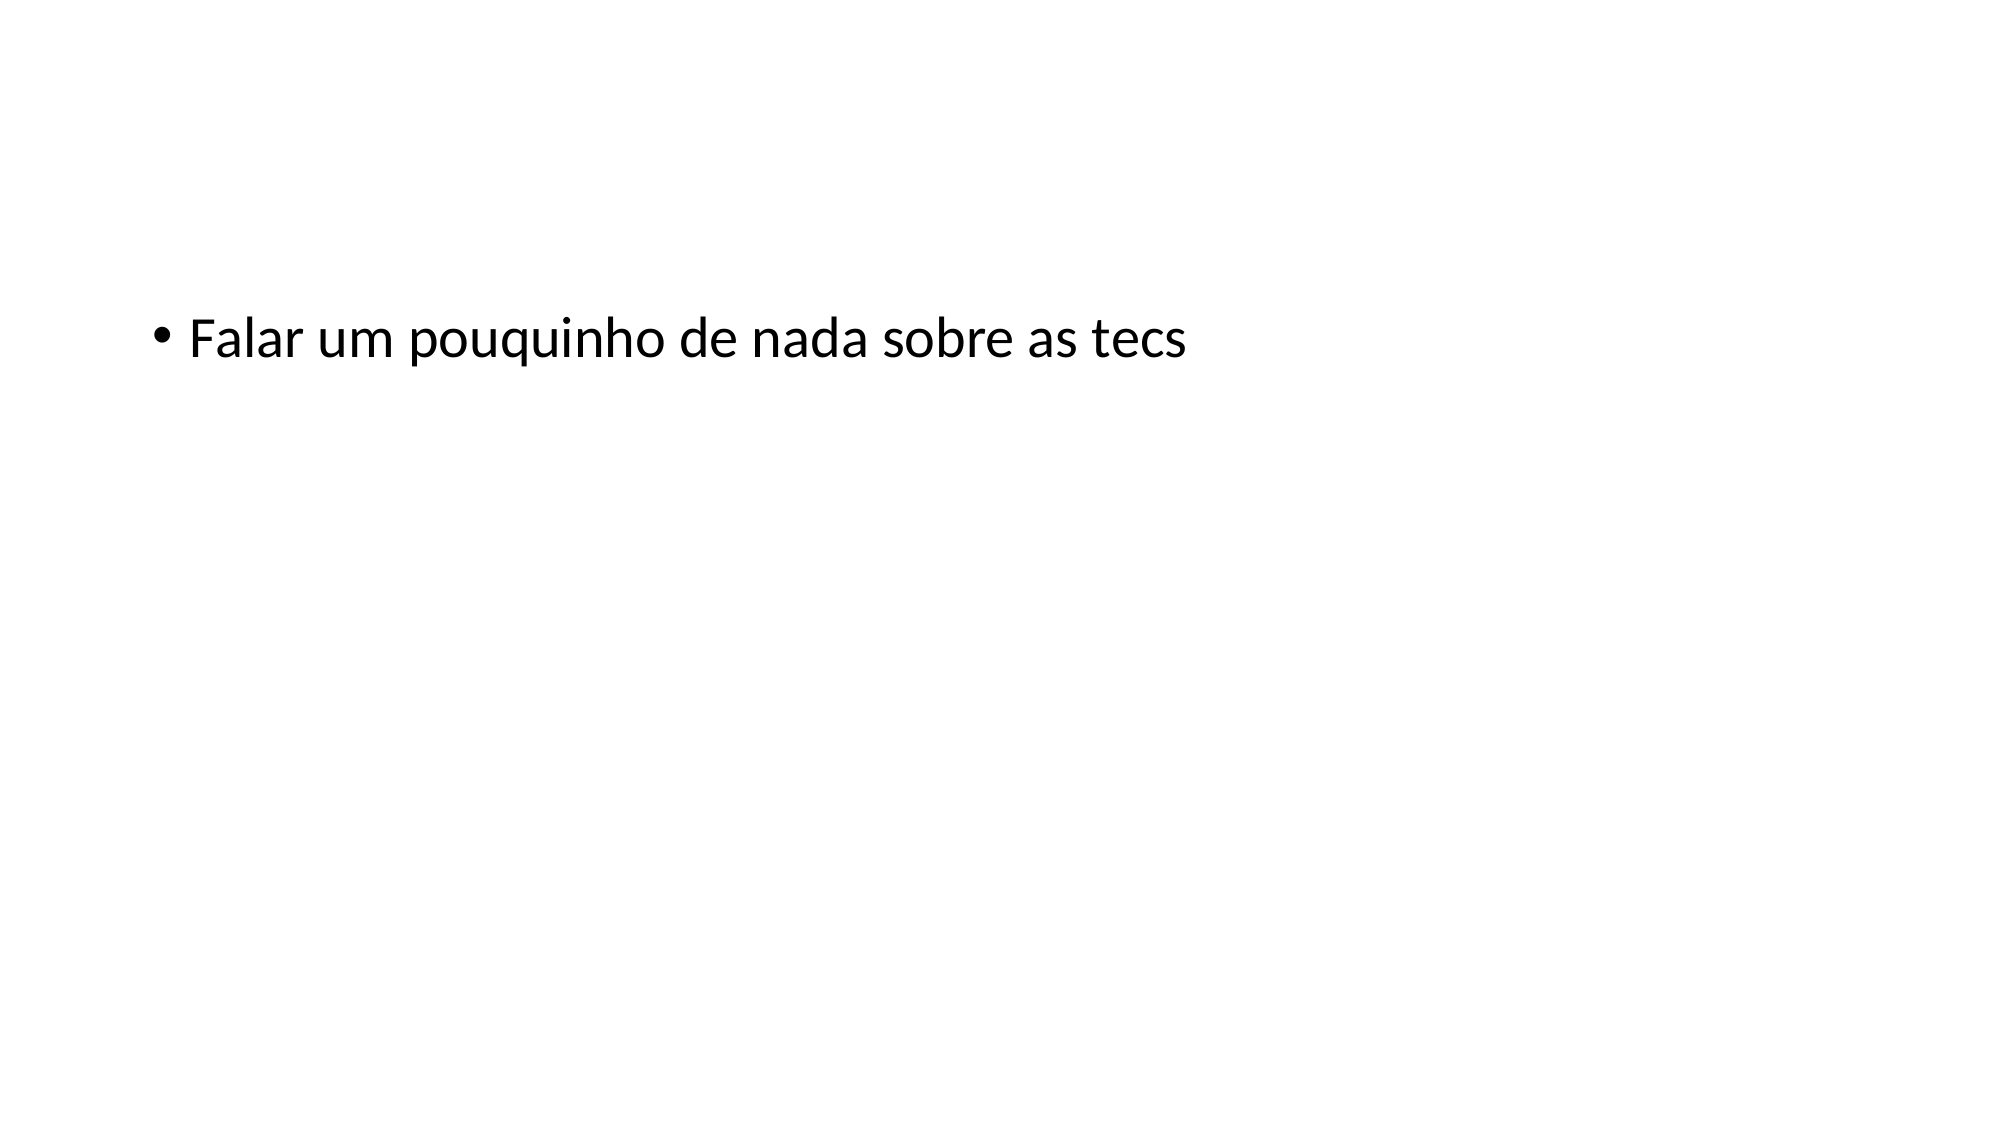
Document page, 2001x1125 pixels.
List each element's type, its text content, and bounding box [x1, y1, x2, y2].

list Falar um pouquinho de nada sobre as tecs [137, 299, 1863, 1014]
